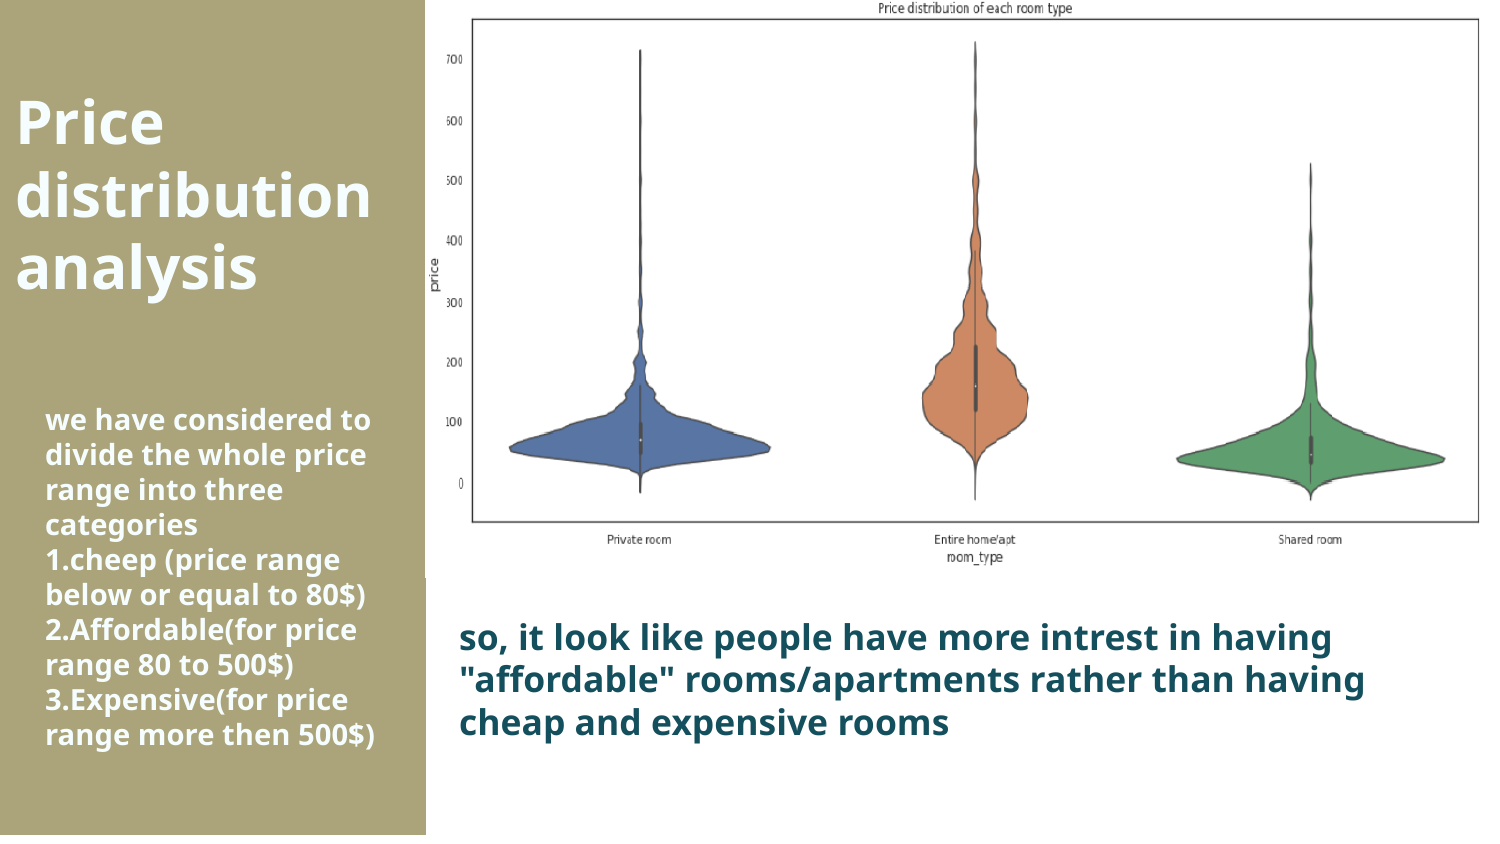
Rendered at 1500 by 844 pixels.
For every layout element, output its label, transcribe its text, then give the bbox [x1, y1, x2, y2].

text_box so, it look like people have more intrest in having "affordable" rooms/apartments rather than having cheap and expensive rooms [444, 607, 1486, 750]
picture [0, 0, 1500, 835]
